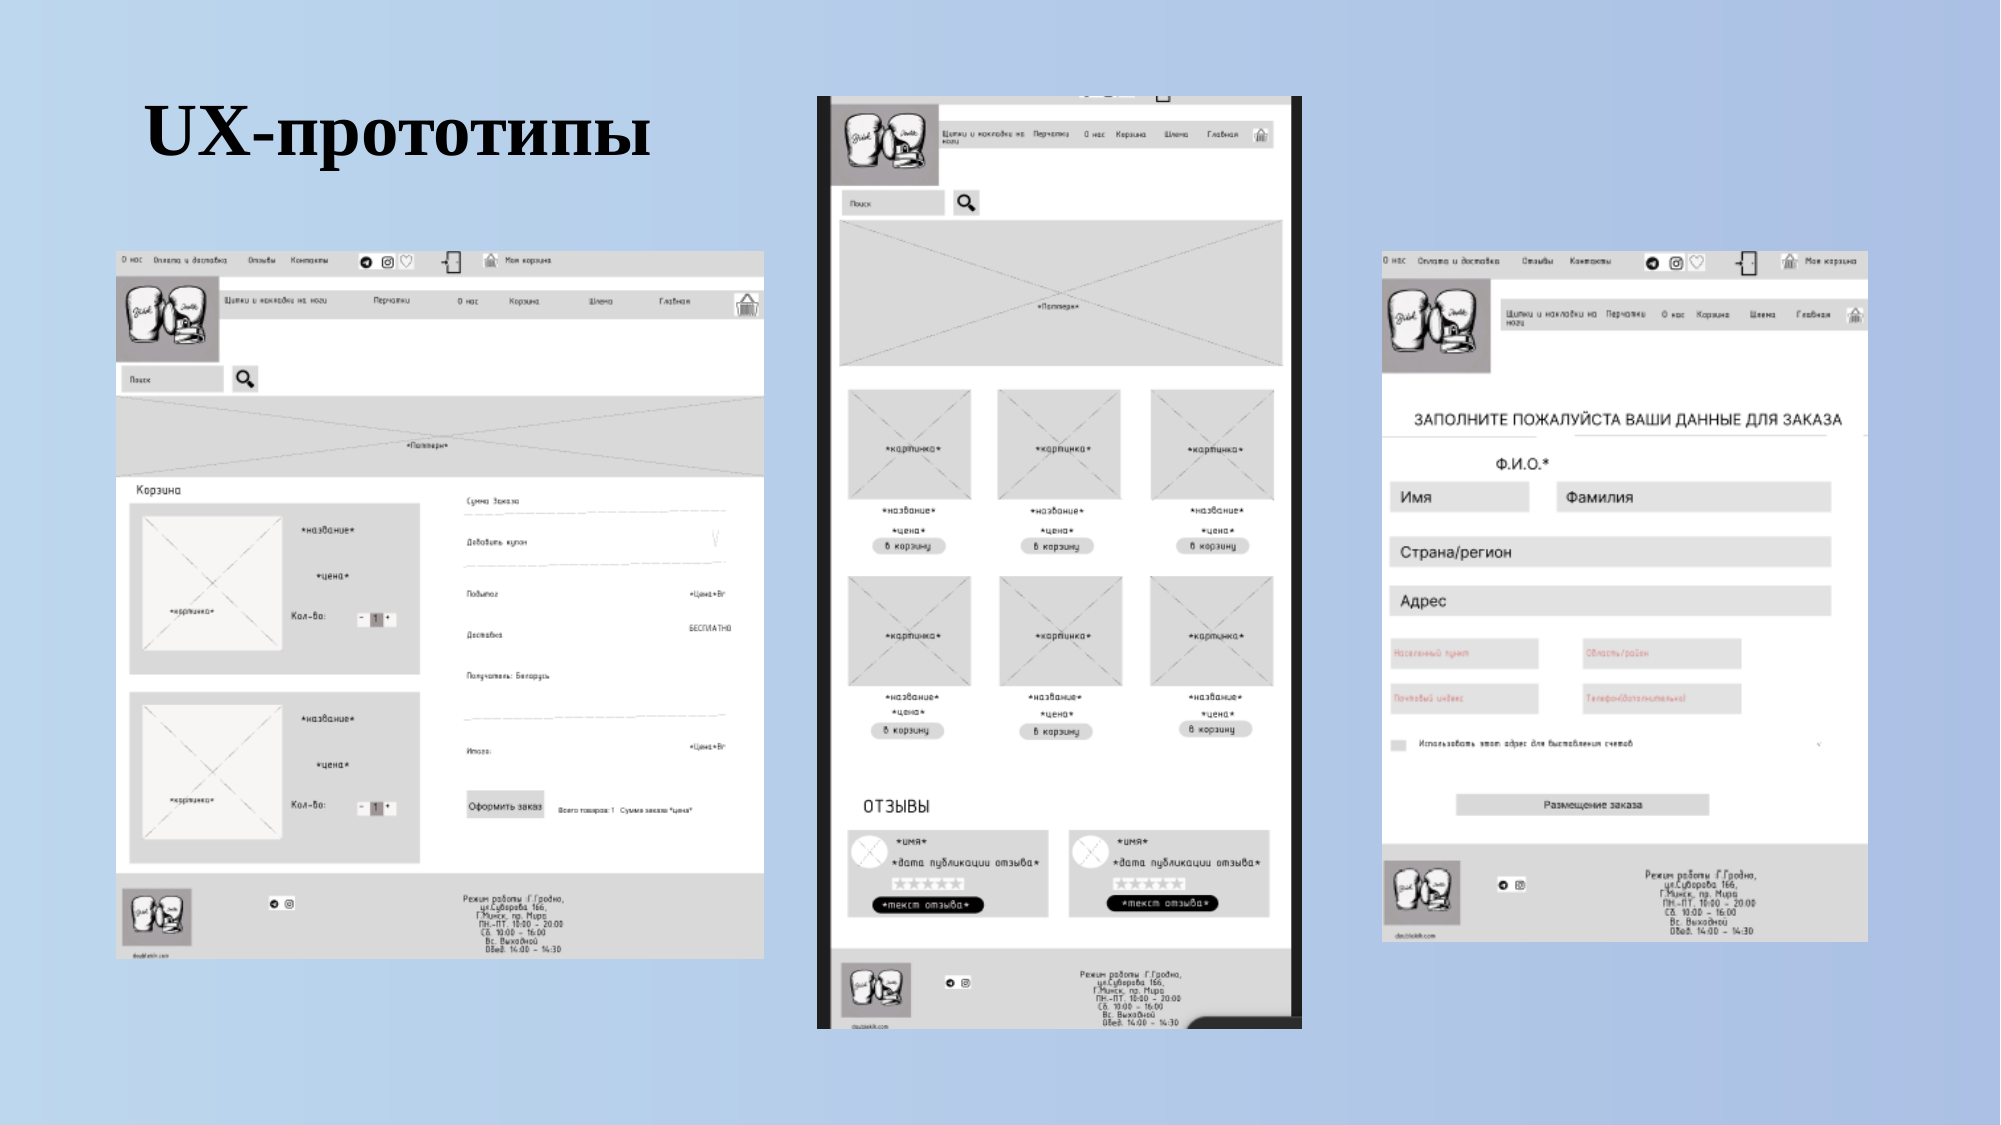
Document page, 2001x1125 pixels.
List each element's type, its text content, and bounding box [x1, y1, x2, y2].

picture [817, 96, 1302, 1029]
picture [116, 251, 764, 960]
text_box UX-прототипы [128, 73, 686, 179]
picture [1382, 251, 1868, 942]
